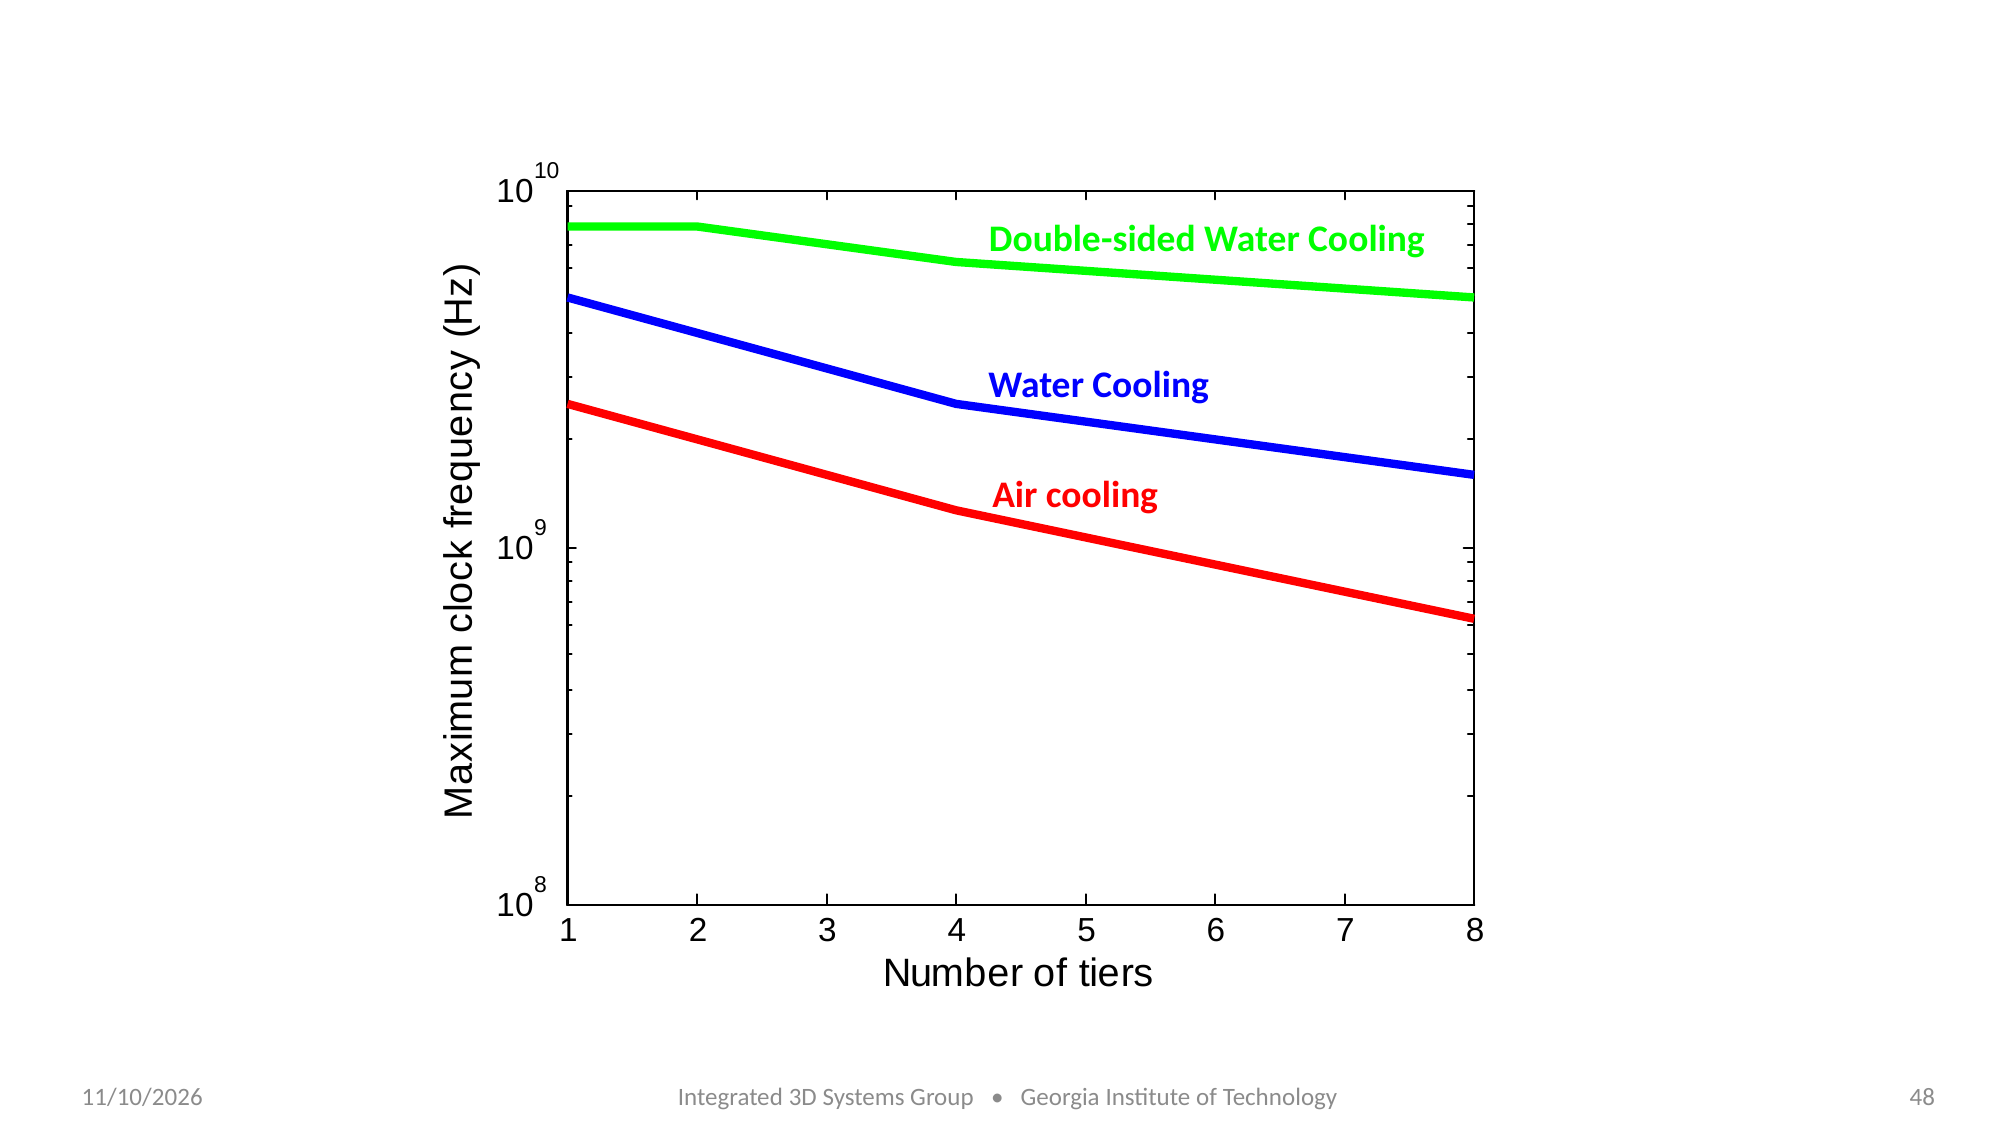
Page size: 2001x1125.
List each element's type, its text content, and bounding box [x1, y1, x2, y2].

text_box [414, 123, 1586, 1001]
slide_number 48 [1516, 1065, 1950, 1125]
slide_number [66, 1065, 500, 1125]
footer Integrated 3D Systems Group • Georgia Institute of Technology [516, 1065, 1500, 1125]
